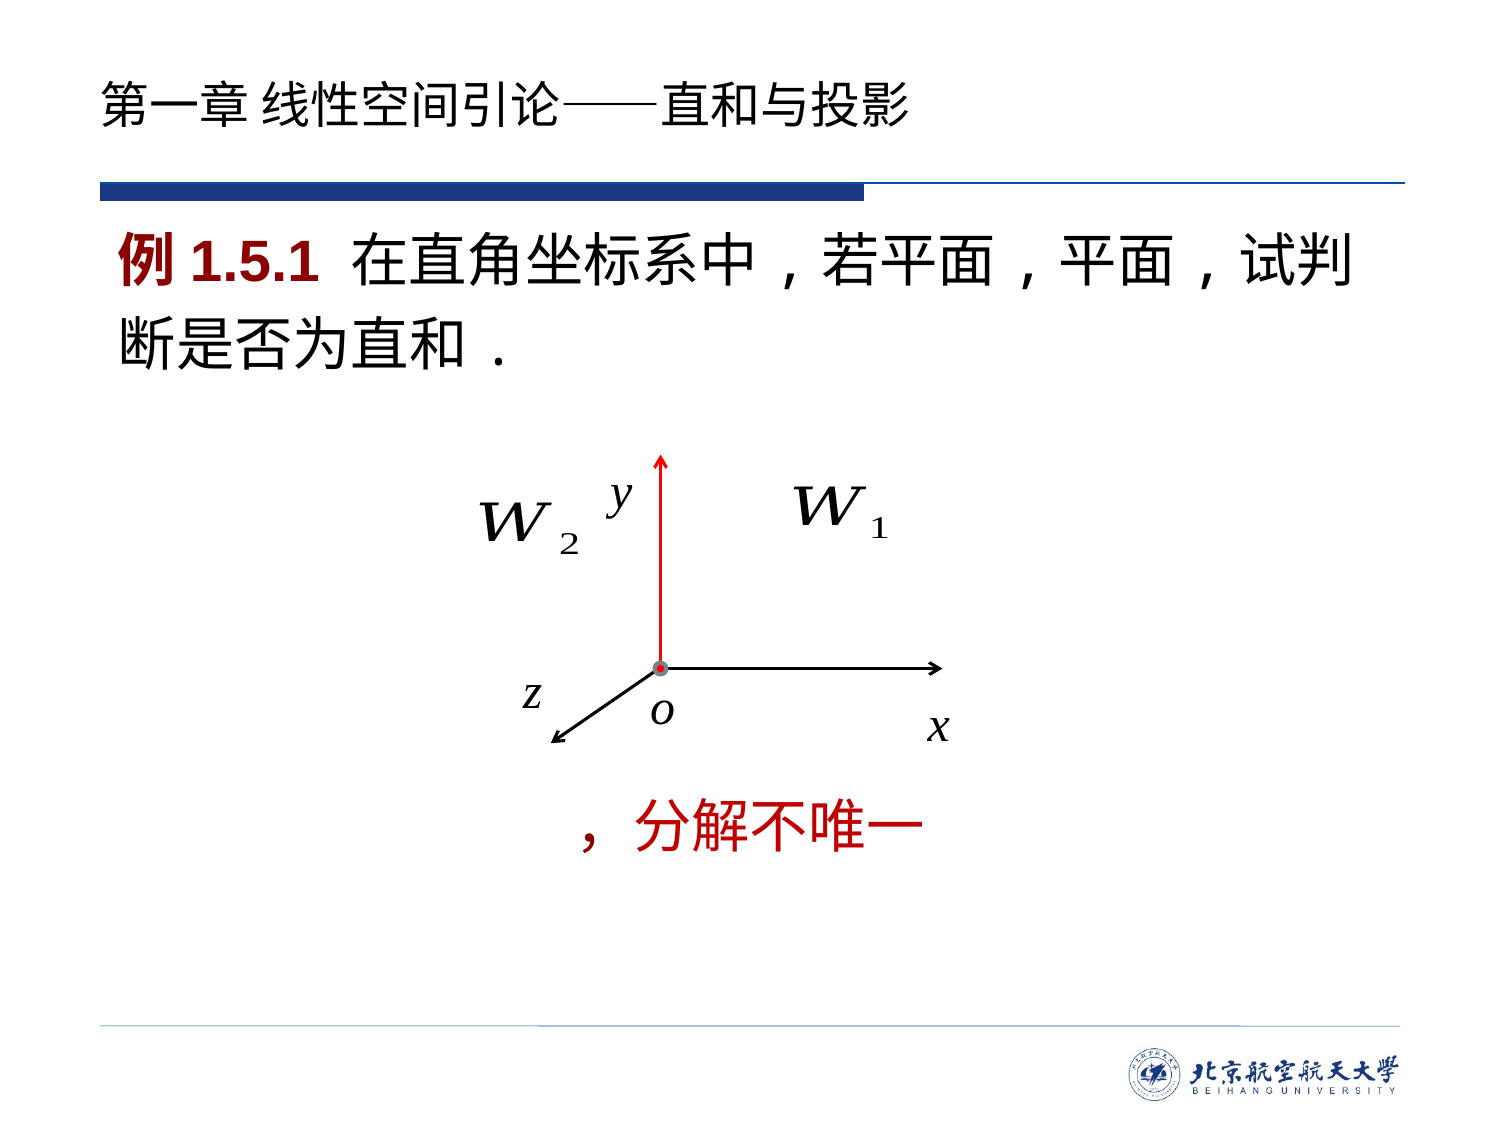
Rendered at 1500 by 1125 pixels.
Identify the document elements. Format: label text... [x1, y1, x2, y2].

picture [1114, 1041, 1412, 1108]
title 第一章 线性空间引论——直和与投影 [83, 29, 1397, 141]
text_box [475, 450, 973, 761]
